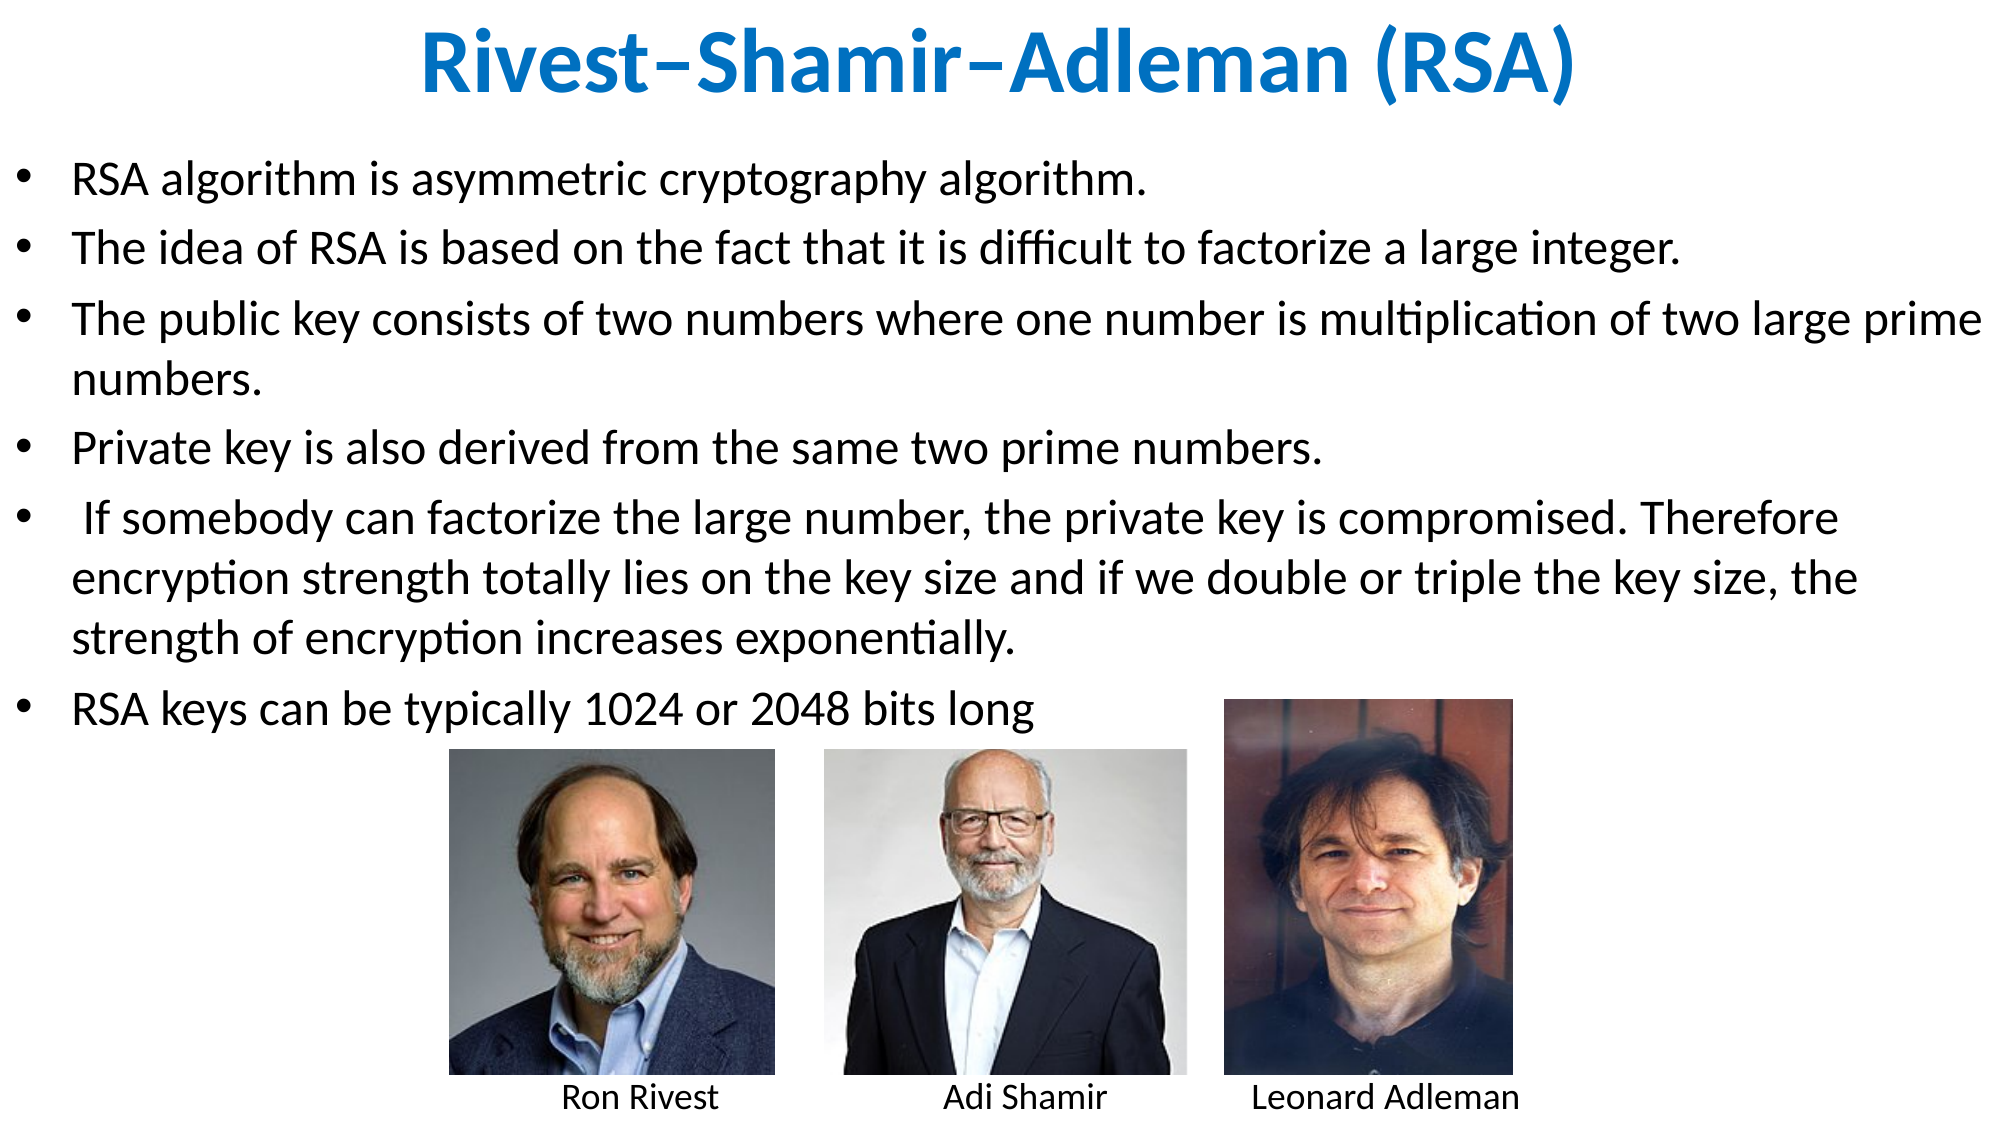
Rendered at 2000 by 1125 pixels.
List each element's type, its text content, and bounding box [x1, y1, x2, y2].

picture [449, 749, 775, 1076]
title Rivest–Shamir–Adleman (RSA) [99, 0, 1900, 137]
picture [824, 749, 1189, 1076]
list RSA algorithm is asymmetric cryptography algorithm. The idea of RSA is based on the fact that it is difficult to factorize a large integer. The public key consists of two numbers where one number is multiplication of two large prime numbers. Private key is also derived from the same two prime numbers. If somebody can factorize the large number, the private key is compromised. Therefore encryption strength totally lies on the key size and if we double or triple the key size, the strength of encryption increases exponentially. RSA keys can be typically 1024 or 2048 bits long [0, 137, 2000, 1125]
text_box Ron Rivest Adi Shamir Leonard Adleman [402, 1064, 1537, 1125]
picture [1224, 699, 1513, 1076]
